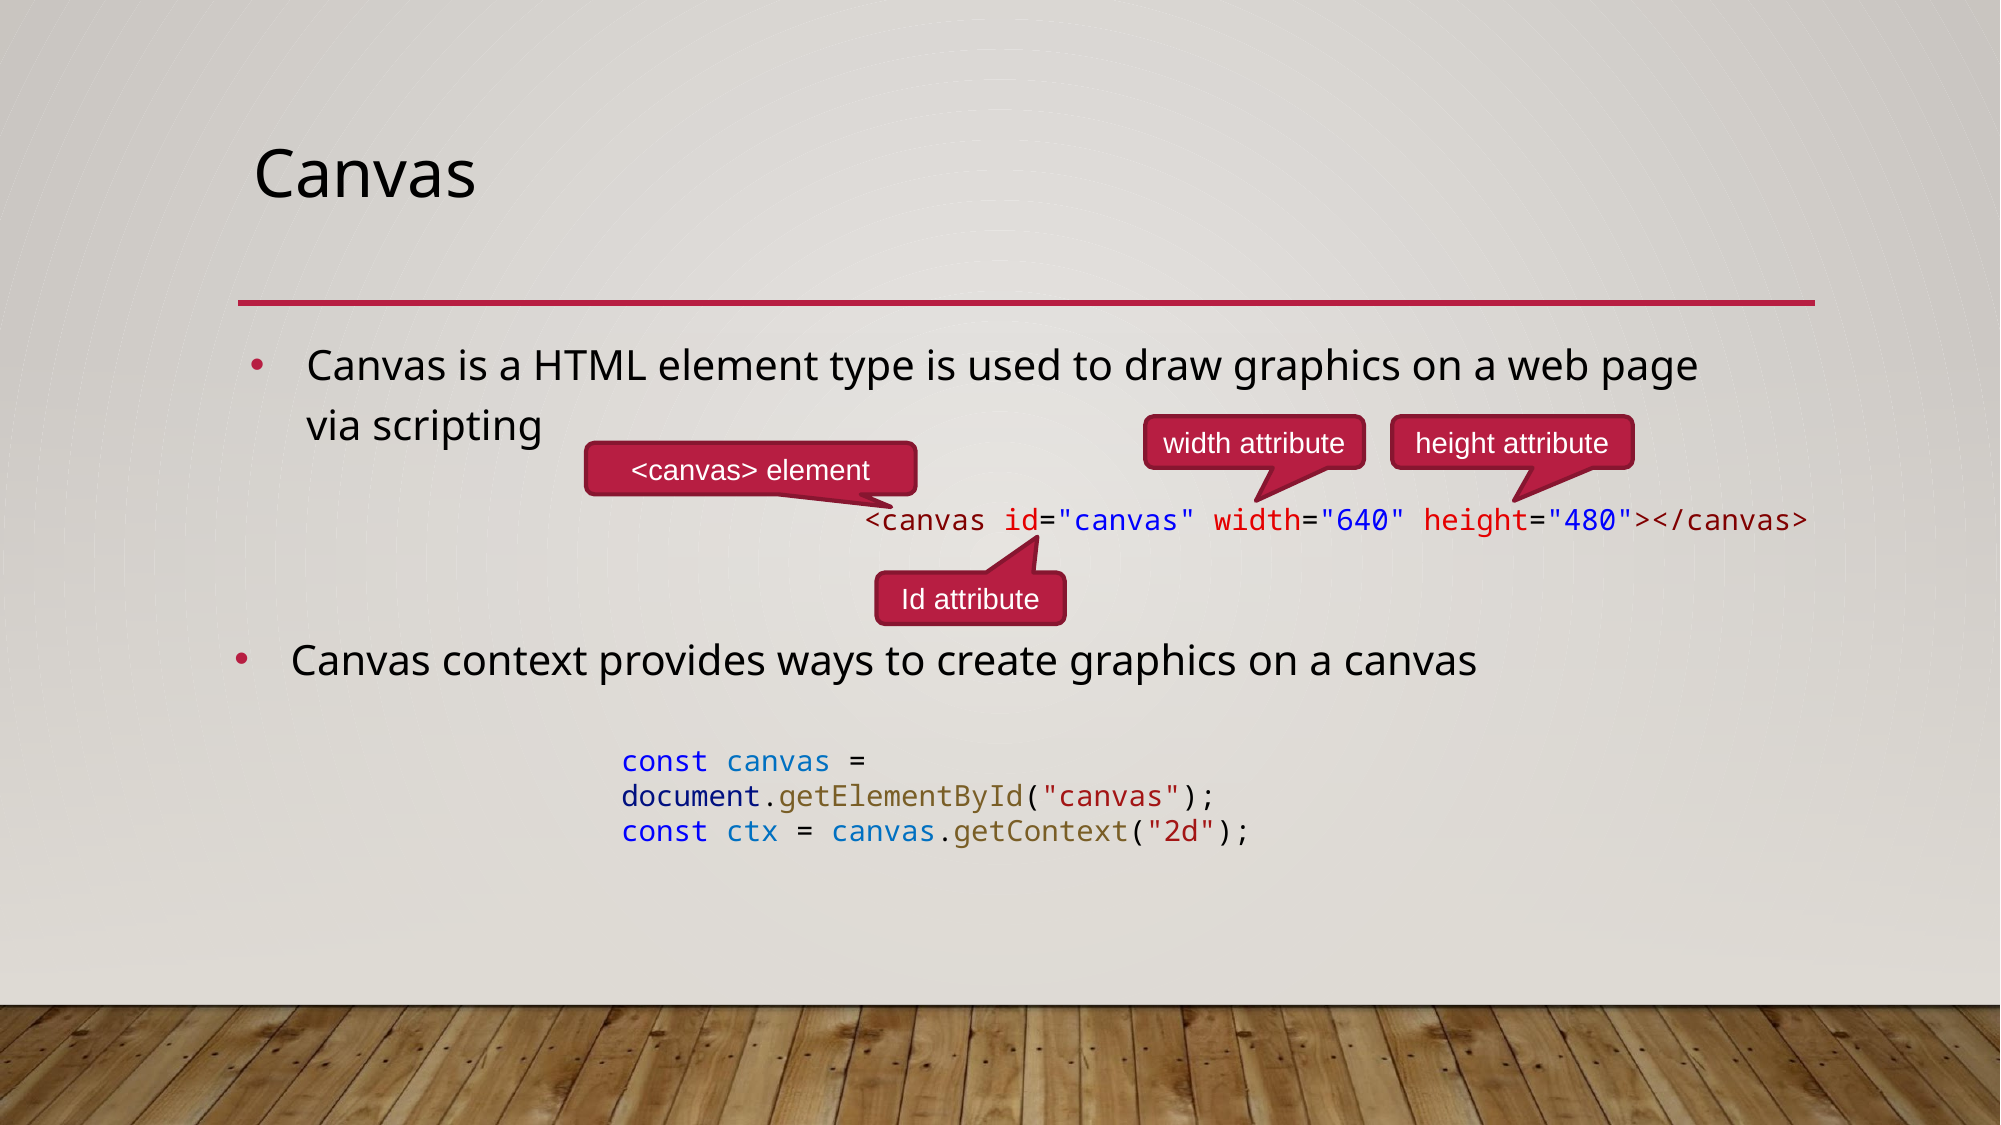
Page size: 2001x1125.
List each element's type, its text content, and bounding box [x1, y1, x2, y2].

list Canvas is a HTML element type is used to draw graphics on a web page via scripting [216, 321, 1757, 485]
picture [0, 1005, 2000, 1125]
text_box const canvas = document.getElementById("canvas"); const ctx = canvas.getContext("2d"); [606, 735, 1446, 855]
title Canvas [238, 131, 1814, 305]
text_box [585, 415, 1851, 625]
text_box Canvas context provides ways to create graphics on a canvas [200, 615, 1741, 779]
